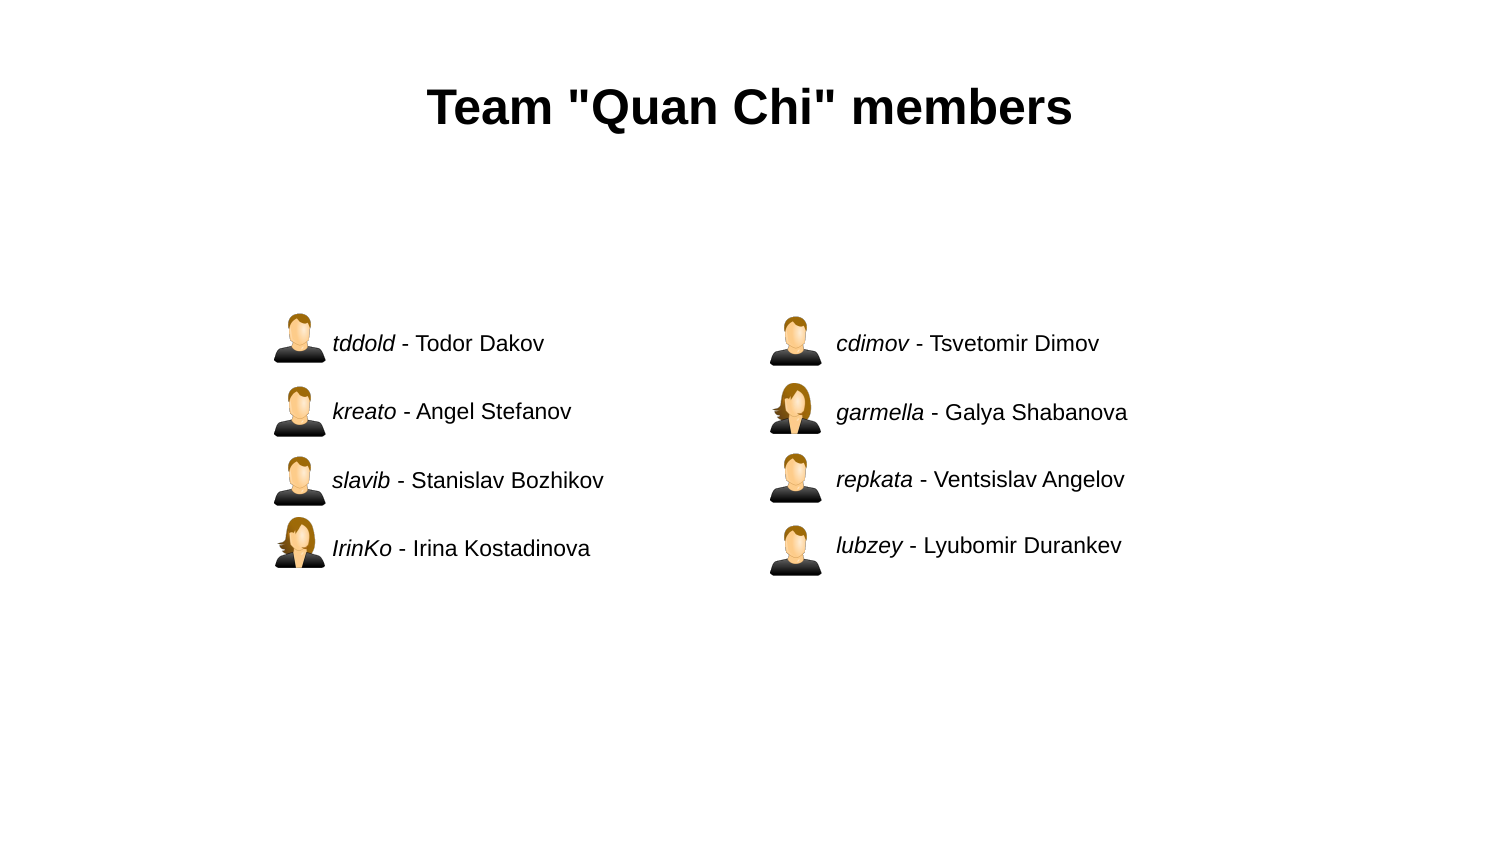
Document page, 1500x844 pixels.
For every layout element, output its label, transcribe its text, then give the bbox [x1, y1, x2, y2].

picture [274, 517, 326, 568]
text_box tddold - Todor Dakov [331, 318, 700, 362]
picture [769, 314, 822, 367]
text_box cdimov - Tsvetomir Dimov [826, 318, 1204, 362]
title Team "Quan Chi" members [75, 33, 1425, 175]
picture [273, 384, 326, 437]
picture [769, 523, 822, 576]
text_box repkata - Ventsislav Angelov [826, 455, 1204, 498]
picture [273, 454, 326, 507]
text_box kreato - Angel Stefanov [330, 387, 700, 430]
picture [770, 383, 822, 434]
text_box lubzey - Lyubomir Durankev [822, 523, 1204, 566]
text_box slavib - Stanislav Bozhikov [329, 455, 699, 499]
text_box garmella - Galya Shabanova [826, 387, 1204, 430]
text_box IrinKo - Irina Kostadinova [329, 523, 699, 566]
picture [769, 450, 822, 503]
picture [273, 311, 326, 364]
